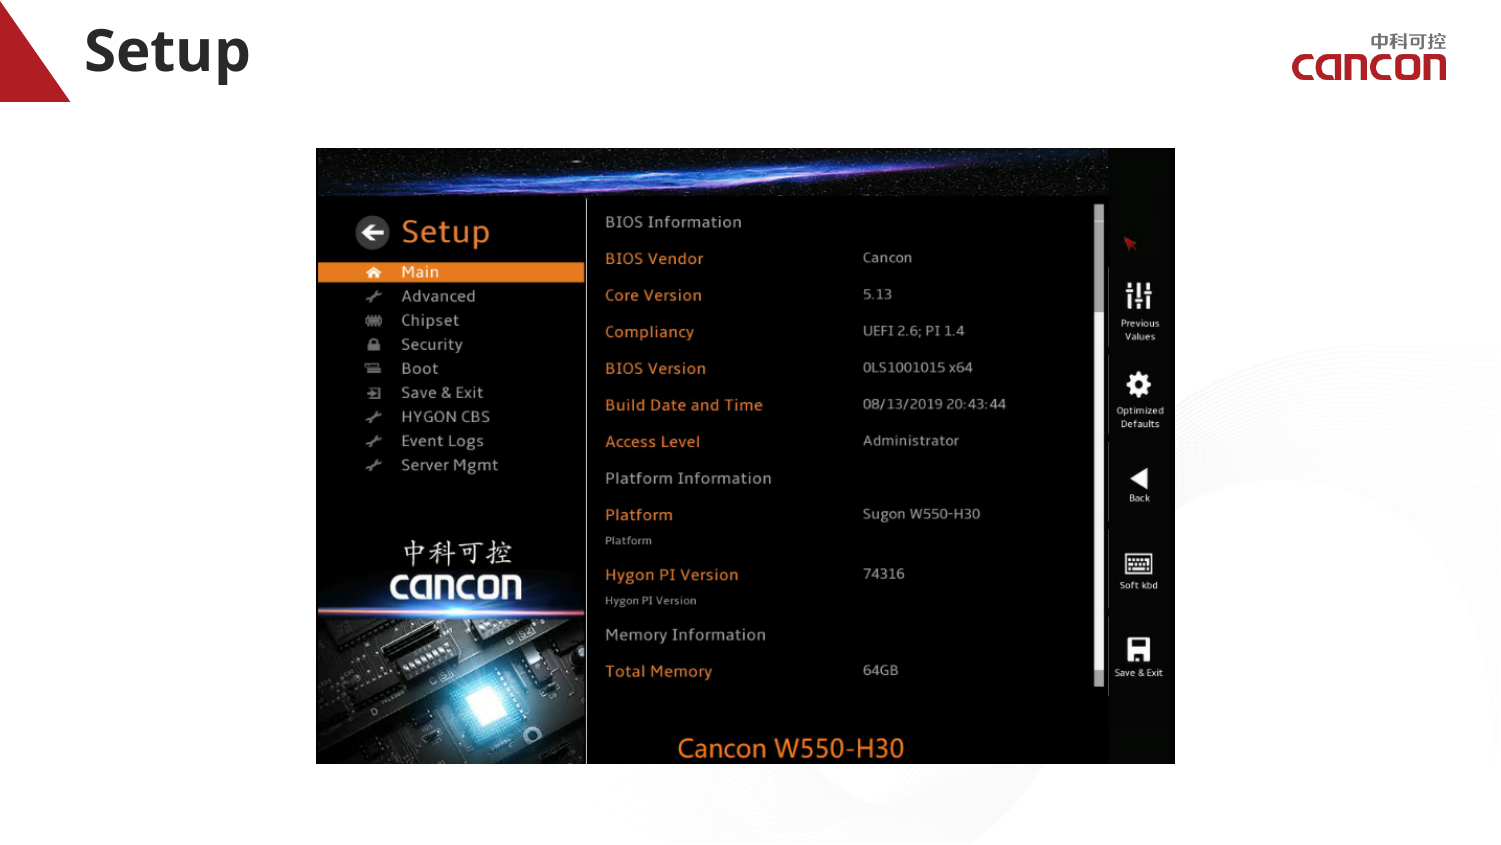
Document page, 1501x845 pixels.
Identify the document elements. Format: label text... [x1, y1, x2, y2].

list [316, 148, 1175, 764]
picture [0, 0, 1501, 844]
title Setup [73, 12, 1280, 93]
